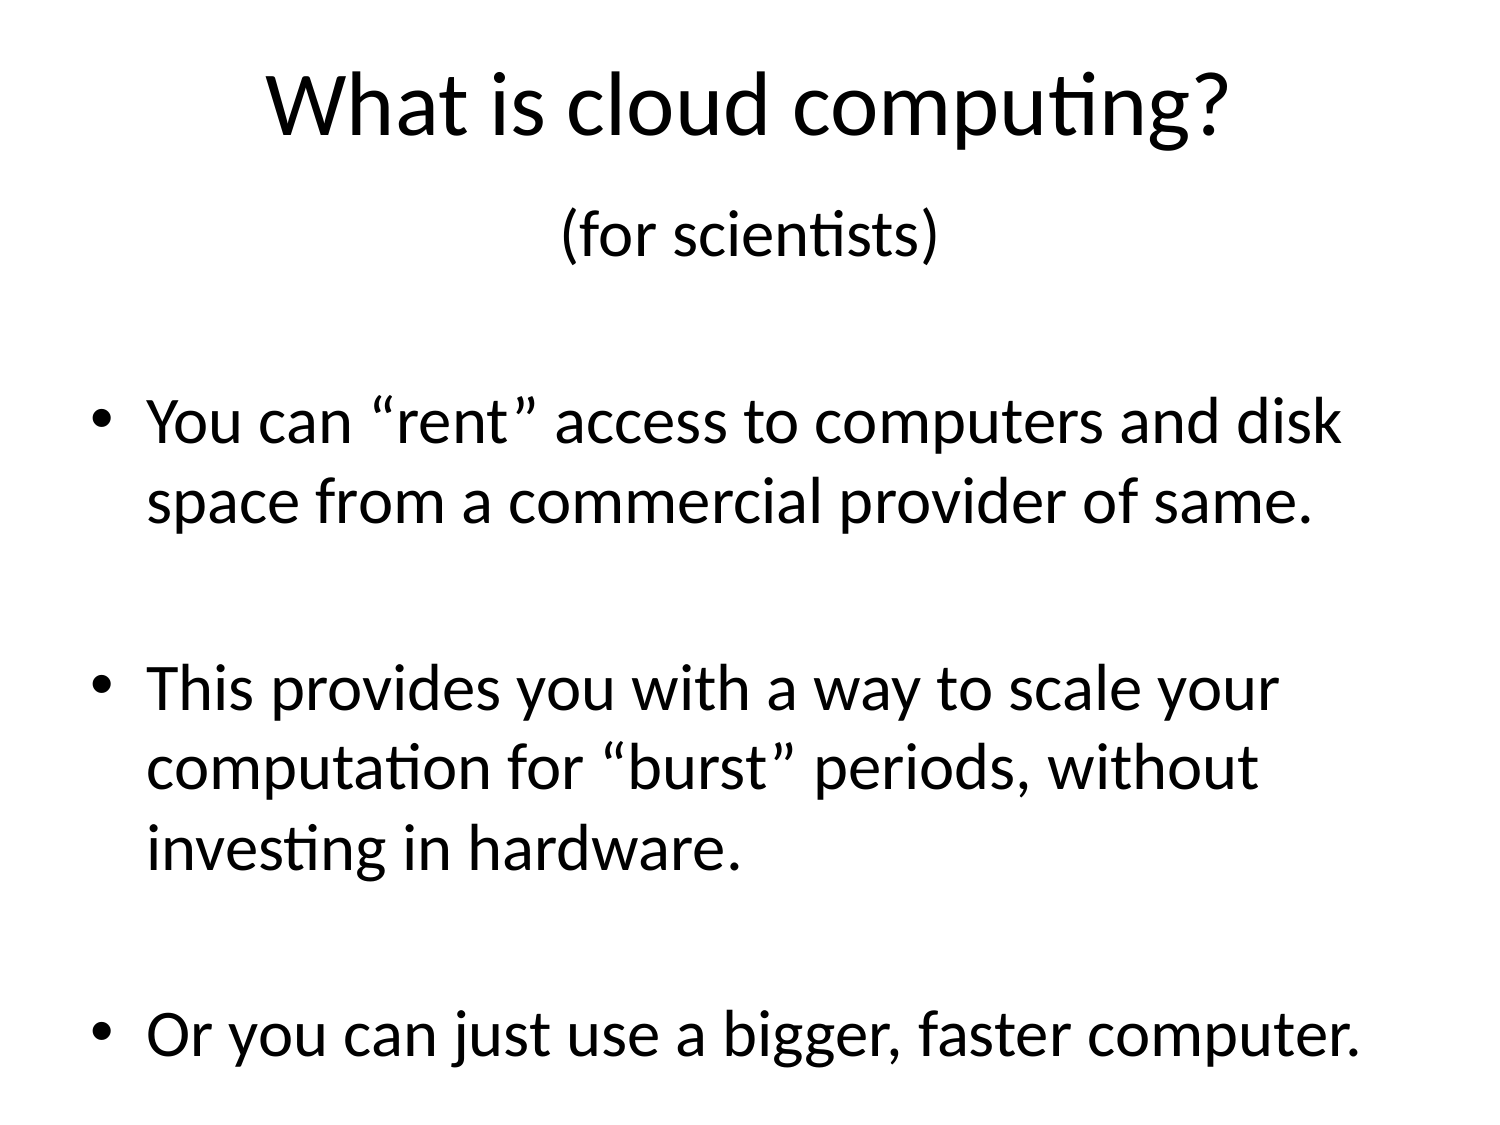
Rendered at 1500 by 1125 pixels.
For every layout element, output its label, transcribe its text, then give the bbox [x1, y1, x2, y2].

list (for scientists) You can “rent” access to computers and disk space from a commercial provider of same. This provides you with a way to scale your computation for “burst” periods, without investing in hardware. Or you can just use a bigger, faster computer. (I will demonstrate.) [75, 182, 1425, 926]
title What is cloud computing? [75, 5, 1425, 182]
